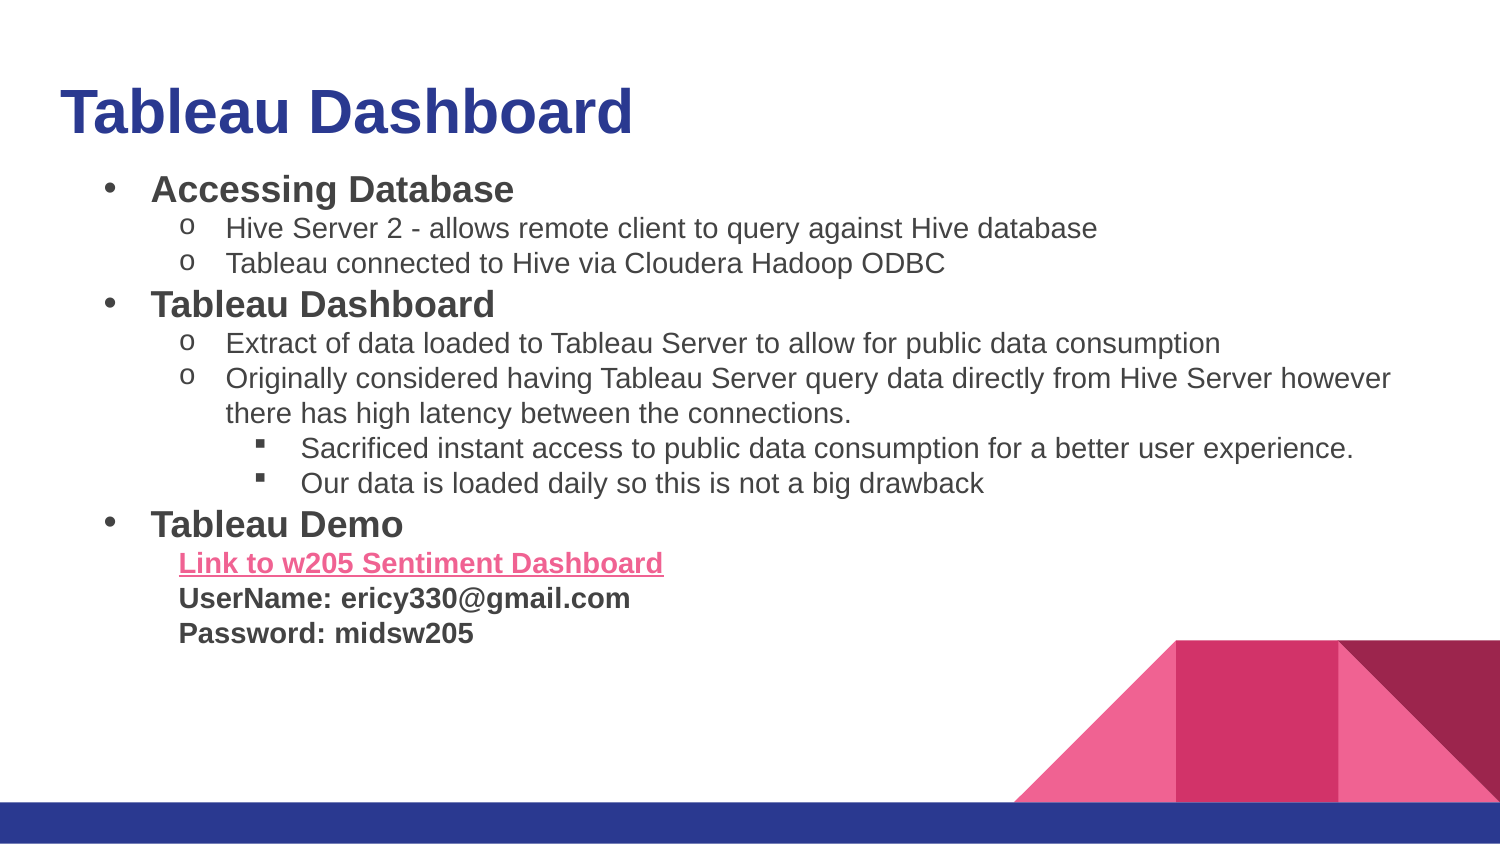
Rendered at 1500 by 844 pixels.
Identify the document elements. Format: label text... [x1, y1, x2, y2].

list Accessing Database Hive Server 2 - allows remote client to query against Hive database Tableau connected to Hive via Cloudera Hadoop ODBC Tableau Dashboard Extract of data loaded to Tableau Server to allow for public data consumption Originally considered having Tableau Server query data directly from Hive Server however there has high latency between the connections. Sacrificed instant access to public data consumption for a better user experience. Our data is loaded daily so this is not a big drawback Tableau Demo Link to w205 Sentiment Dashboard UserName: ericy330@gmail.com Password: midsw205 [51, 149, 1449, 711]
title Tableau Dashboard [44, 55, 1443, 150]
